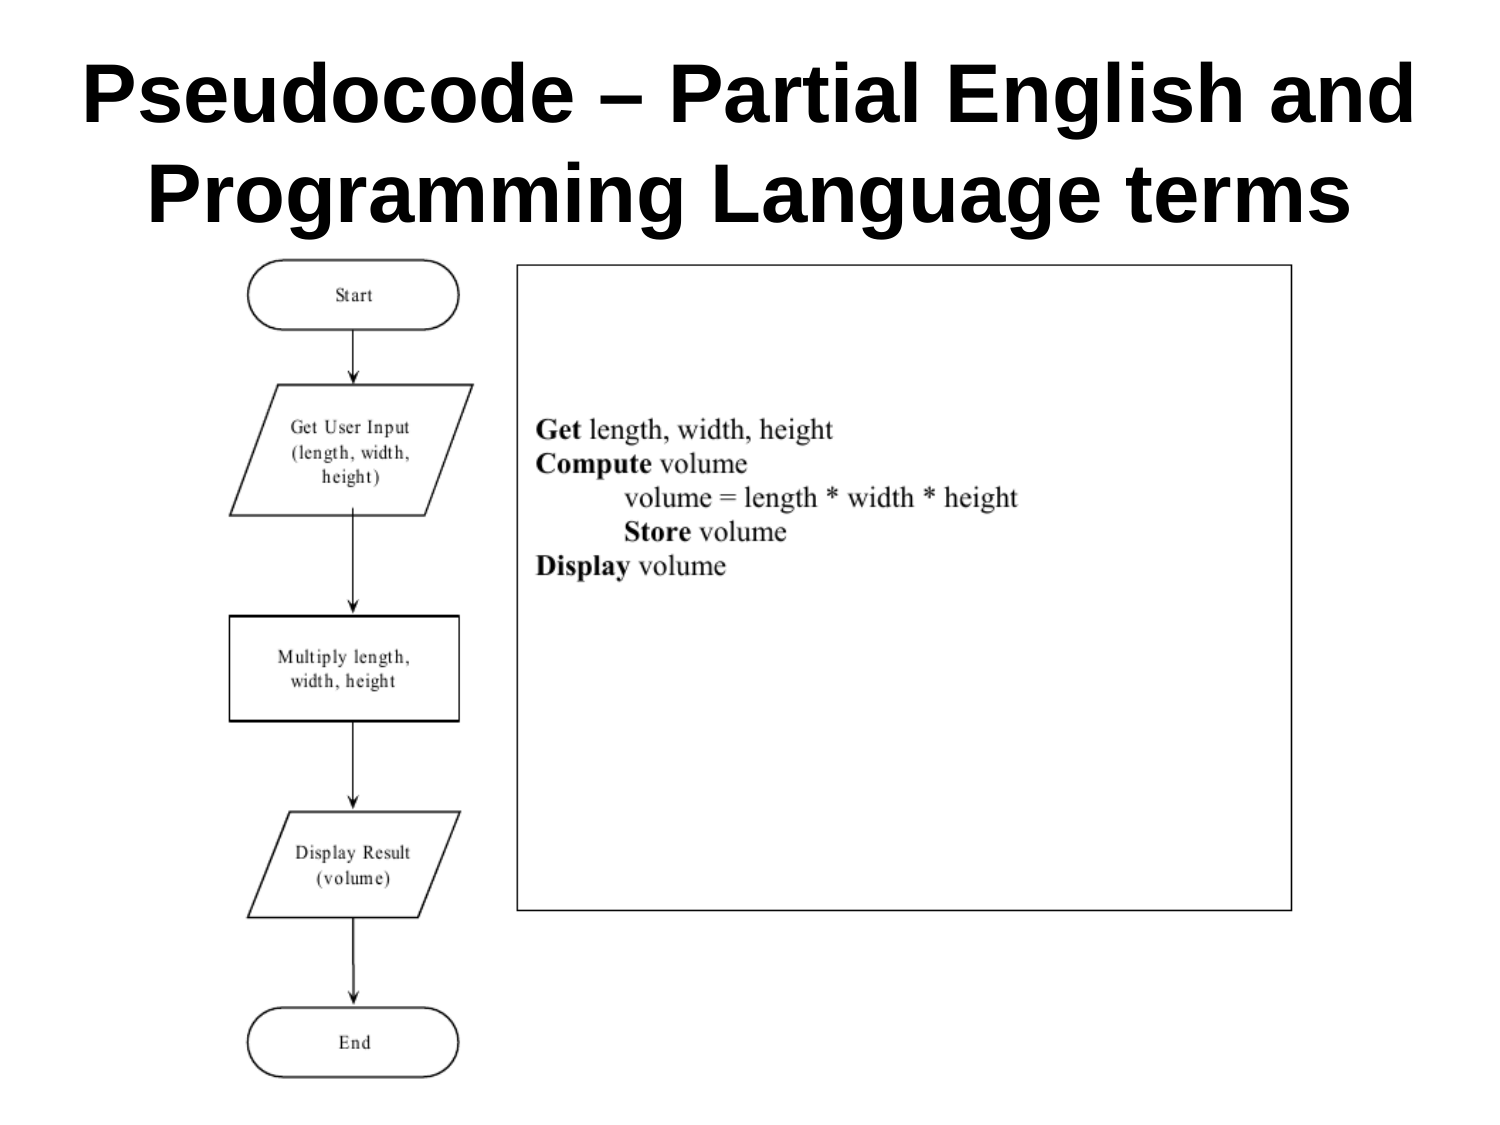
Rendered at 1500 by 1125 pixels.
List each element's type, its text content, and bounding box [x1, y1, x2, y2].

picture [202, 249, 1308, 1084]
text_box Pseudocode – Partial English and Programming Language terms [75, 44, 1425, 233]
